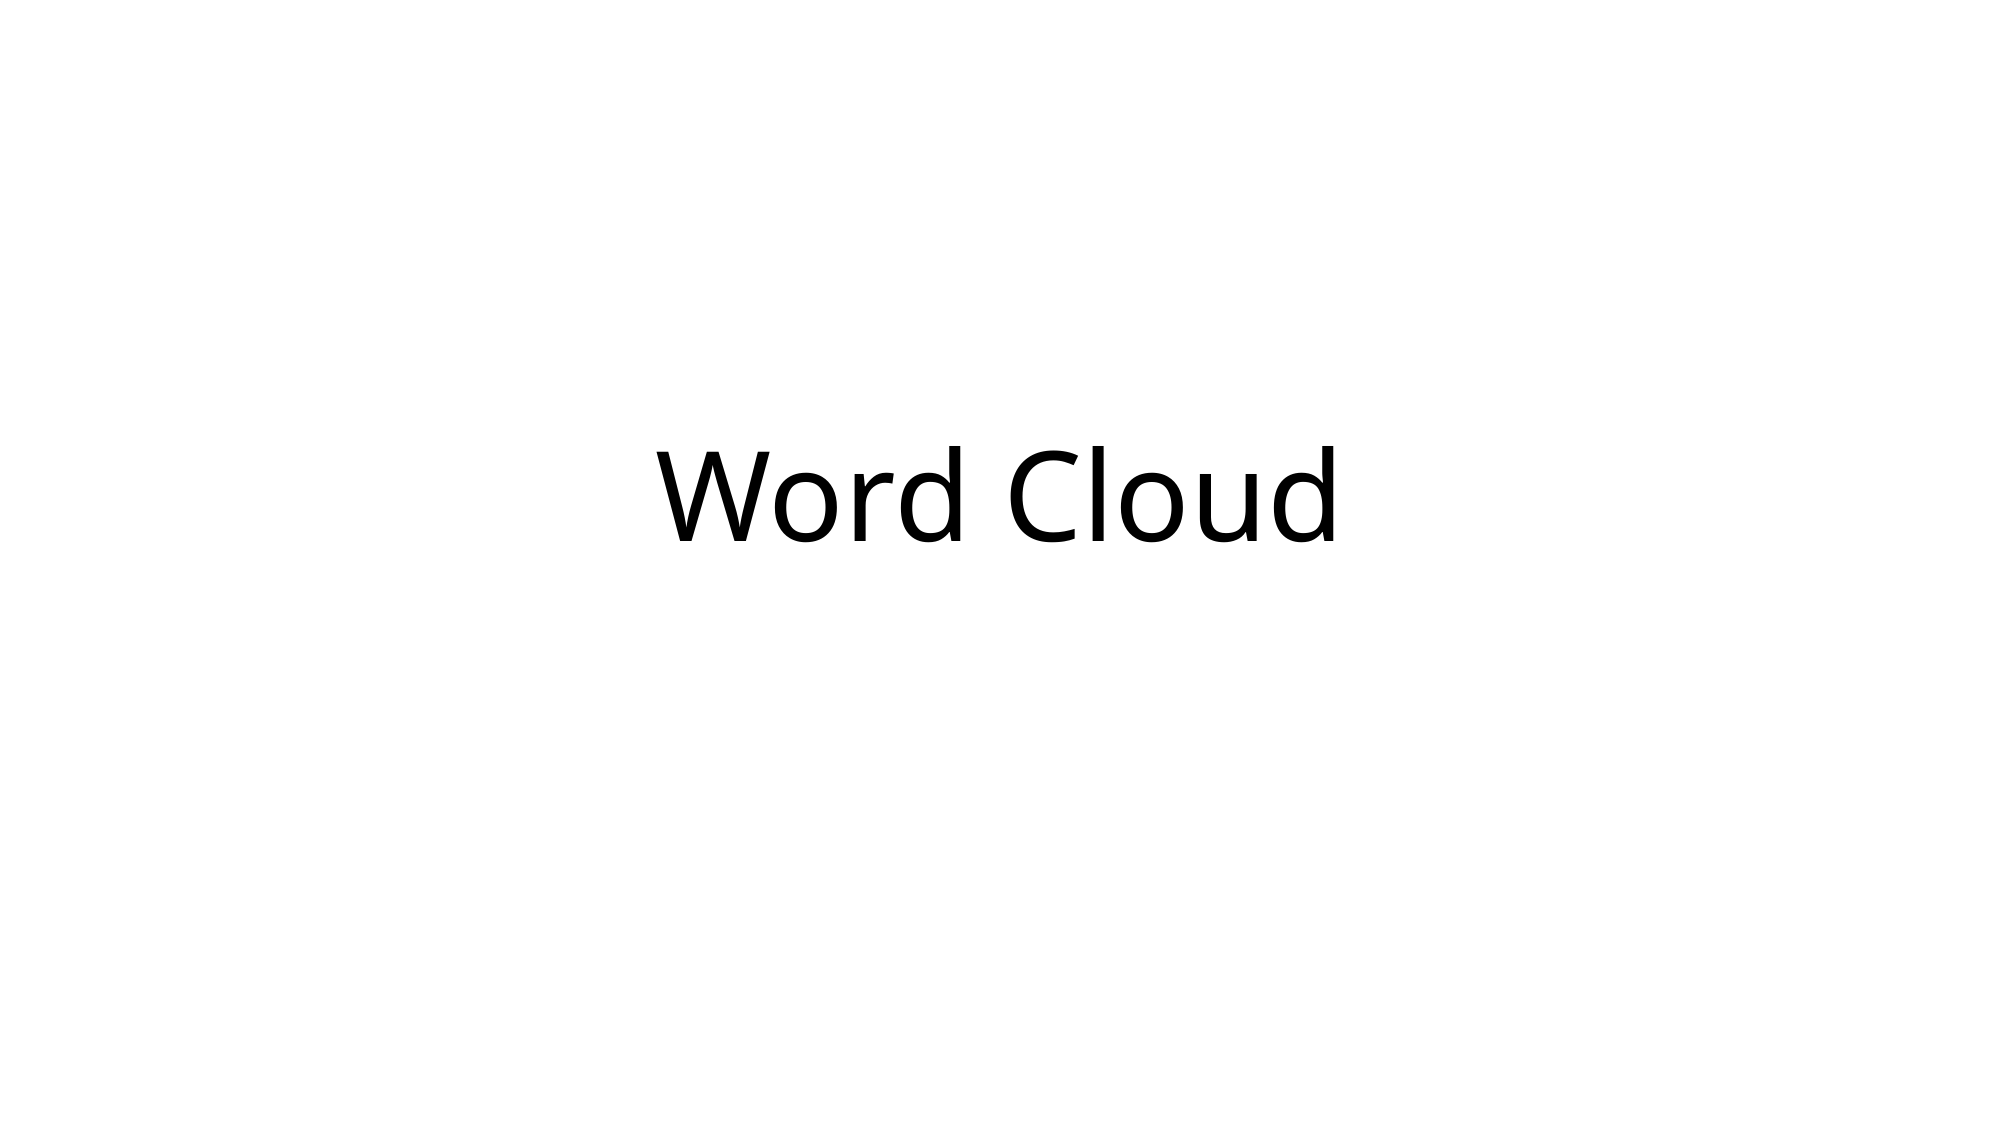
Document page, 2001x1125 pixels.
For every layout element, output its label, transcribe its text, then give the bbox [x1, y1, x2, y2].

title Word Cloud [249, 184, 1750, 576]
